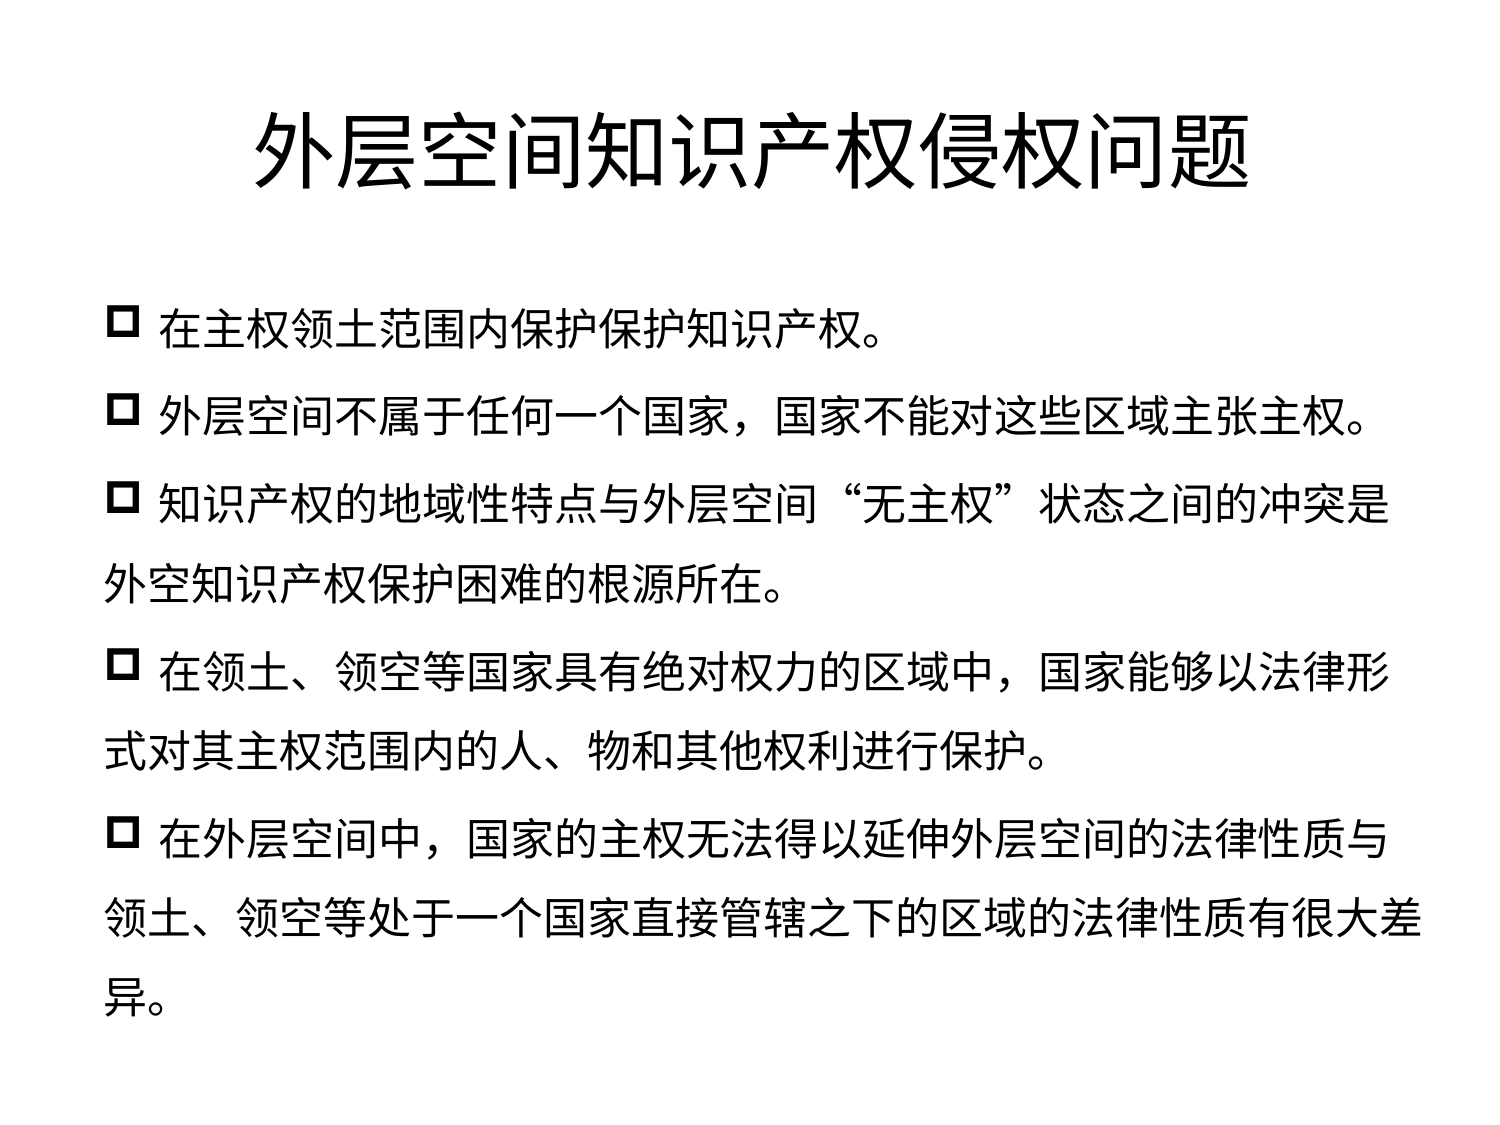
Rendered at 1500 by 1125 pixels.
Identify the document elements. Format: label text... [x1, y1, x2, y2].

list 在主权领土范围内保护保护知识产权。 外层空间不属于任何一个国家，国家不能对这些区域主张主权。 知识产权的地域性特点与外层空间“无主权”状态之间的冲突是外空知识产权保护困难的根源所在。 在领土、领空等国家具有绝对权力的区域中，国家能够以法律形式对其主权范围内的人、物和其他权利进行保护。 在外层空间中，国家的主权无法得以延伸外层空间的法律性质与领土、领空等处于一个国家直接管辖之下的区域的法律性质有很大差异。 [88, 267, 1447, 1083]
title 外层空间知识产权侵权问题 [76, 30, 1427, 219]
